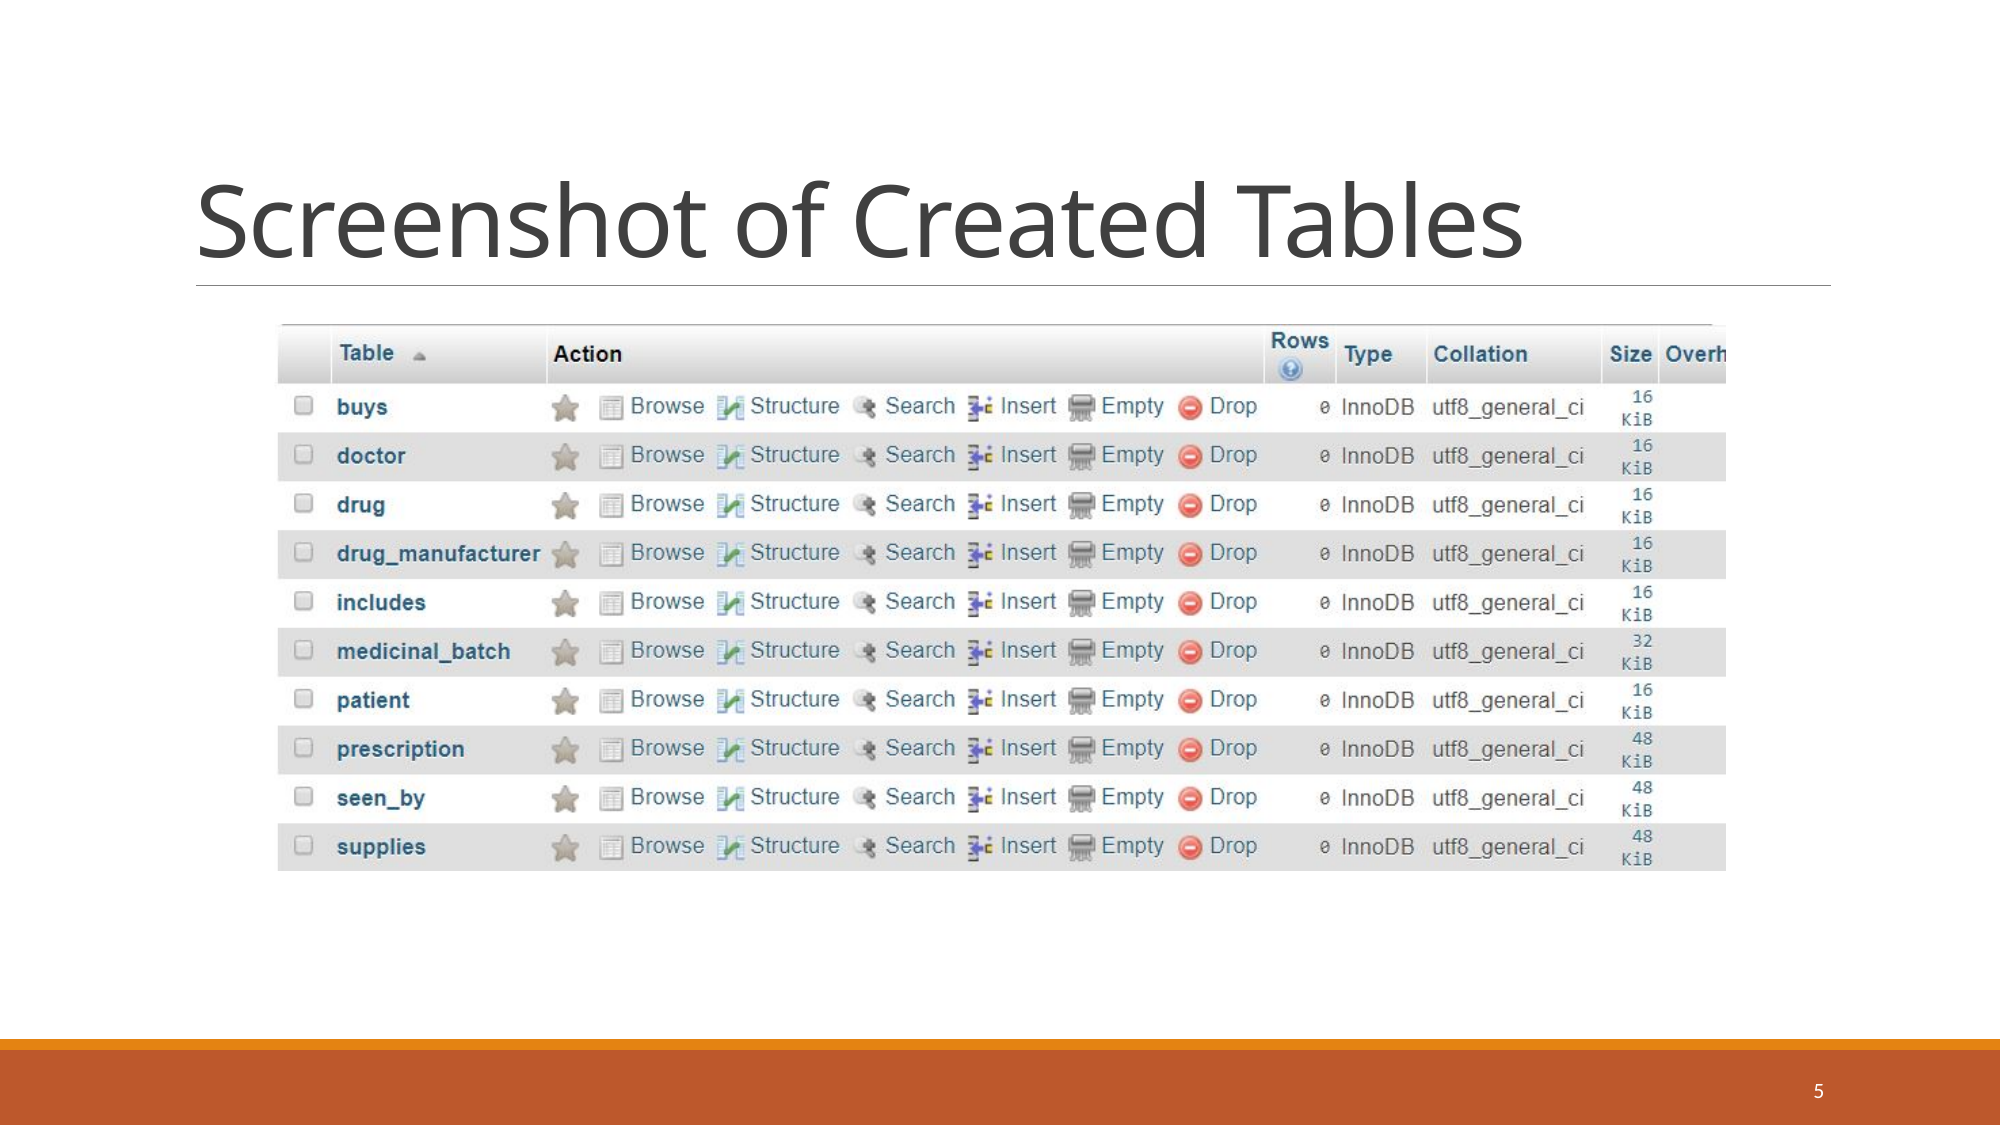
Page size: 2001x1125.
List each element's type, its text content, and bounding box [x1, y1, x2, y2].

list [273, 324, 1726, 872]
title Screenshot of Created Tables [180, 47, 1830, 285]
slide_number 5 [1624, 1059, 1840, 1120]
